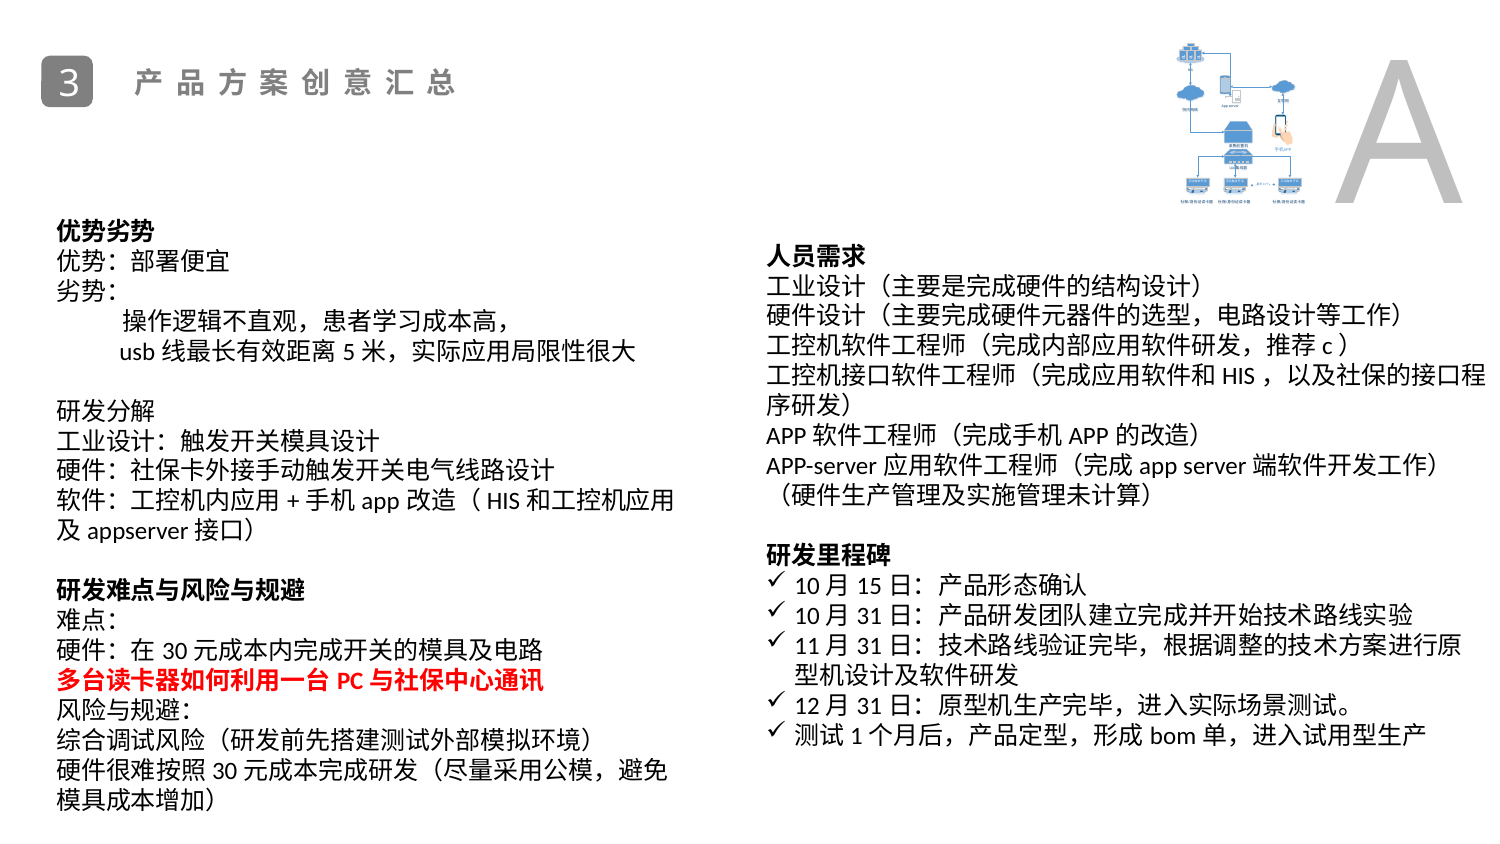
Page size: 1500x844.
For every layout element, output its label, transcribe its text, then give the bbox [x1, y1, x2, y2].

text_box A [1316, 0, 1483, 232]
text_box 人员需求 工业设计（主要是完成硬件的结构设计） 硬件设计（主要完成硬件元器件的选型，电路设计等工作） 工控机软件工程师（完成内部应用软件研发，推荐c） 工控机接口软件工程师（完成应用软件和HIS，以及社保的接口程序研发） APP软件工程师（完成手机APP的改造） APP-server应用软件工程师（完成app server端软件开发工作） （硬件生产管理及实施管理未计算） 研发里程碑 10月15日：产品形态确认 10月31日：产品研发团队建立完成并开始技术路线实验 11月31日：技术路线验证完毕，根据调整的技术方案进行原型机设计及软件研发 12月31日：原型机生产完毕，进入实际场景测试。 测试1个月后，产品定型，形成bom单，进入试用型生产 [751, 232, 1500, 757]
picture [1175, 42, 1309, 208]
text_box 产品方案创意汇总 [119, 56, 472, 107]
text_box 3 [40, 54, 94, 109]
text_box 优势劣势 优势：部署便宜 劣势： 操作逻辑不直观，患者学习成本高， usb线最长有效距离5米，实际应用局限性很大 研发分解 工业设计：触发开关模具设计 硬件：社保卡外接手动触发开关电气线路设计 软件：工控机内应用+手机app改造（HIS和工控机应用及appserver接口） 研发难点与风险与规避 难点： 硬件：在30元成本内完成开关的模具及电路 多台读卡器如何利用一台PC与社保中心通讯 风险与规避： 综合调试风险（研发前先搭建测试外部模拟环境） 硬件很难按照30元成本完成研发（尽量采用公模，避免模具成本增加） [41, 207, 703, 822]
